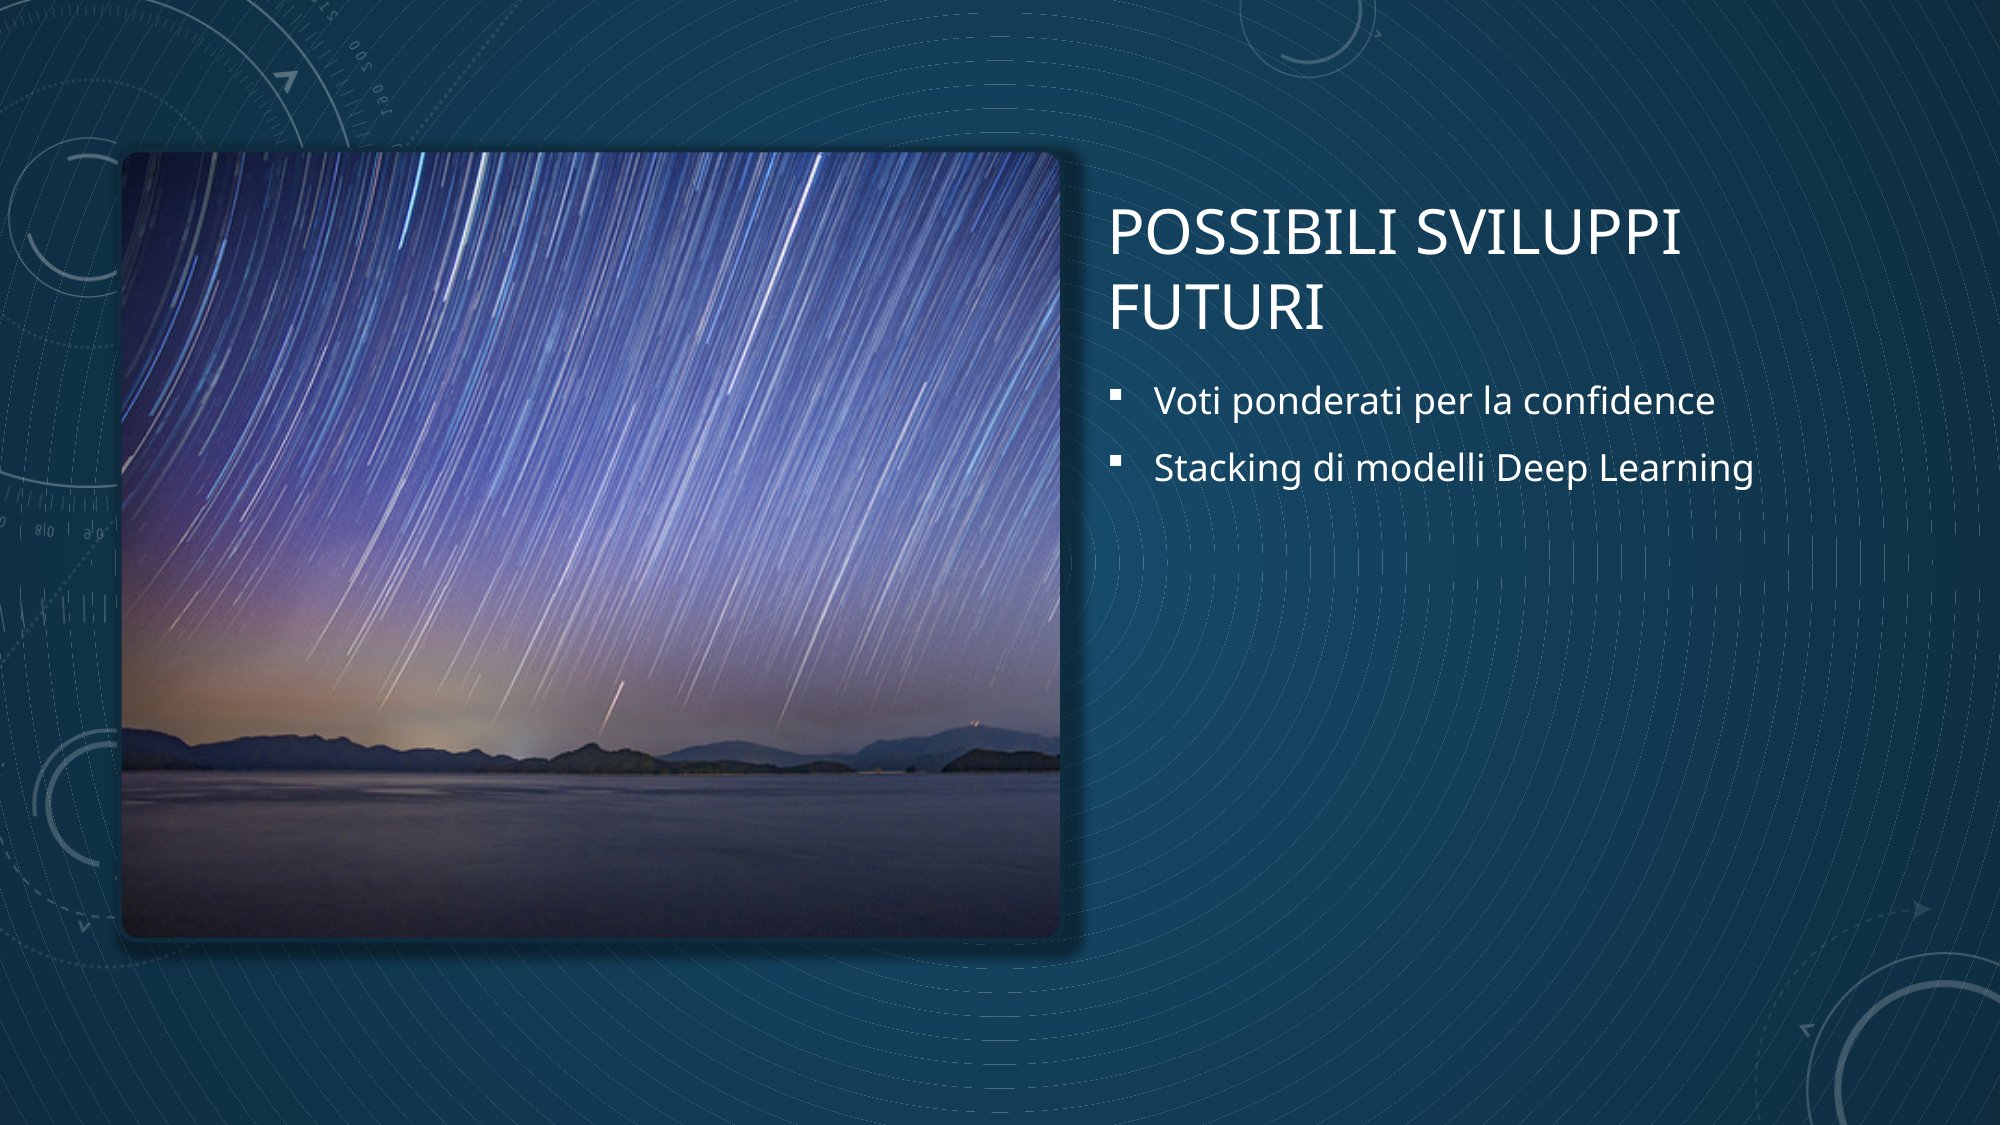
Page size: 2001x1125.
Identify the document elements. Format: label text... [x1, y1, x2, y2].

list Voti ponderati per la confidence Stacking di modelli Deep Learning [1092, 370, 1888, 941]
title POSSIBILI SVILUPPI FUTURI [1092, 163, 1888, 370]
picture [0, 0, 2000, 1125]
